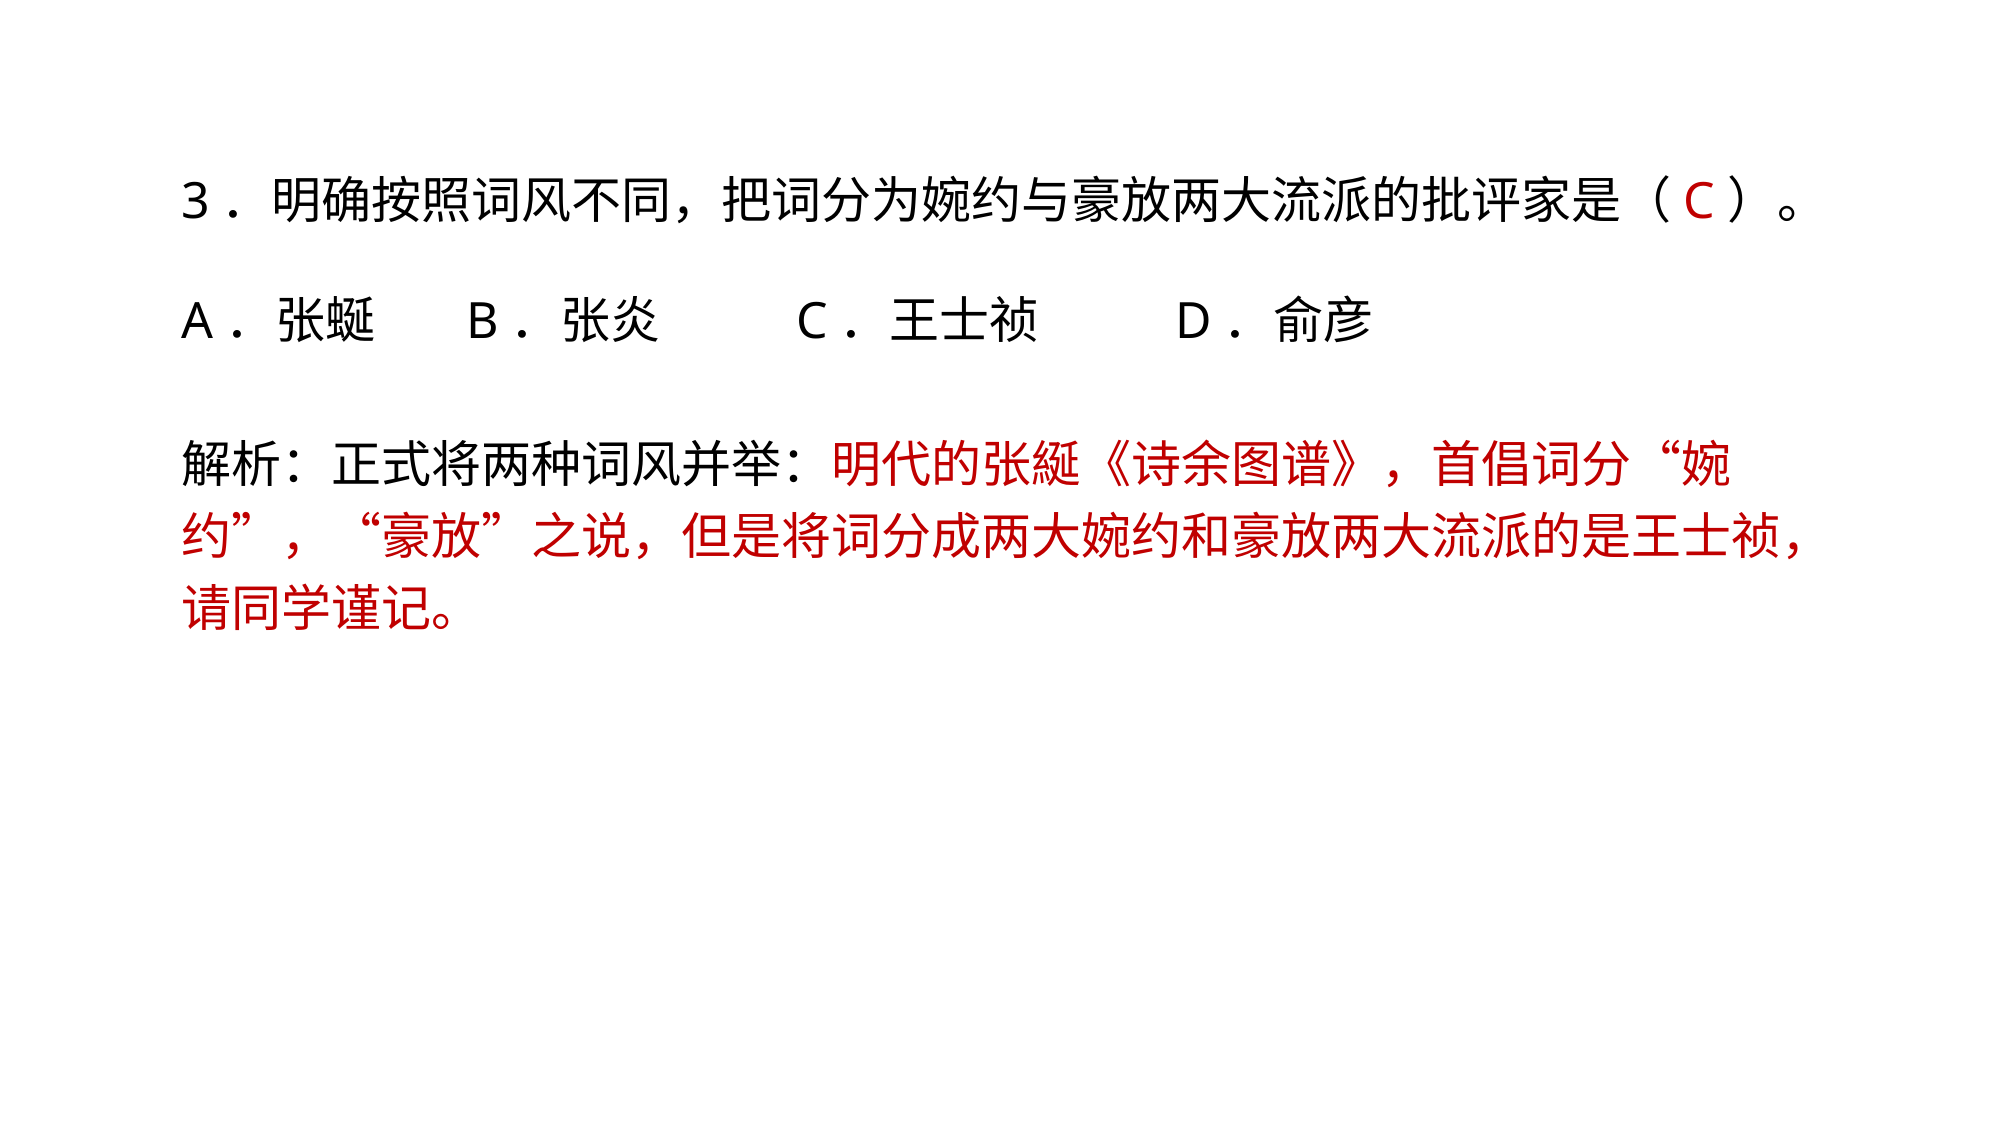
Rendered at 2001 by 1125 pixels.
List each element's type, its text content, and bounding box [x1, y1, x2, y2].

text_box 3．明确按照词风不同，把词分为婉约与豪放两大流派的批评家是（C）。 A．张蜒 B．张炎 C．王士祯 D．俞彦 解析：正式将两种词风并举：明代的张綖《诗余图谱》，首倡词分“婉约”，“豪放”之说，但是将词分成两大婉约和豪放两大流派的是王士祯，请同学谨记。 [179, 168, 1823, 697]
